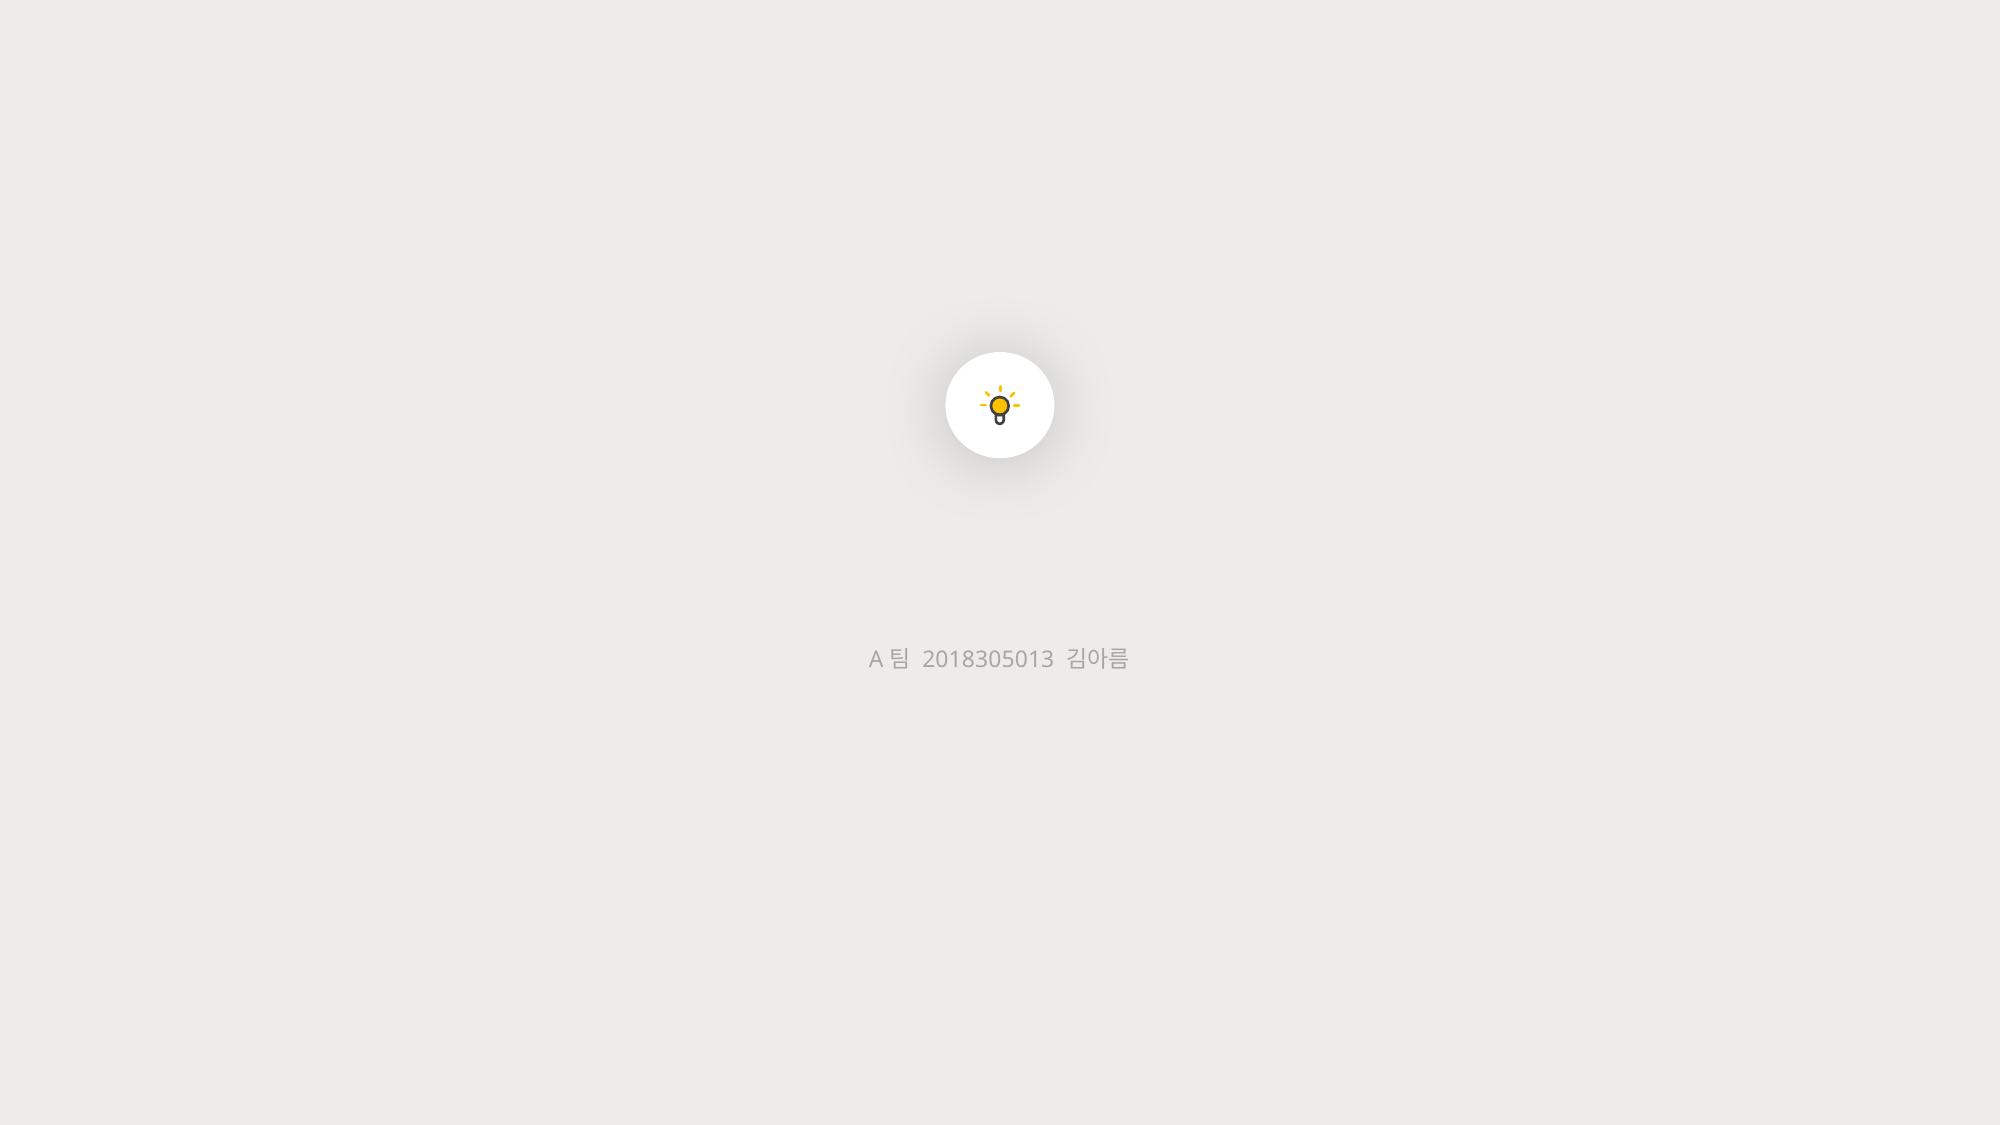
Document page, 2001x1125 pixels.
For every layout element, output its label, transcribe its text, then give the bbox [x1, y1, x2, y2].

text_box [980, 386, 1019, 424]
text_box [944, 350, 1056, 460]
text_box 8.6 요약 A팀 2018305013 김아름 [813, 458, 1186, 680]
